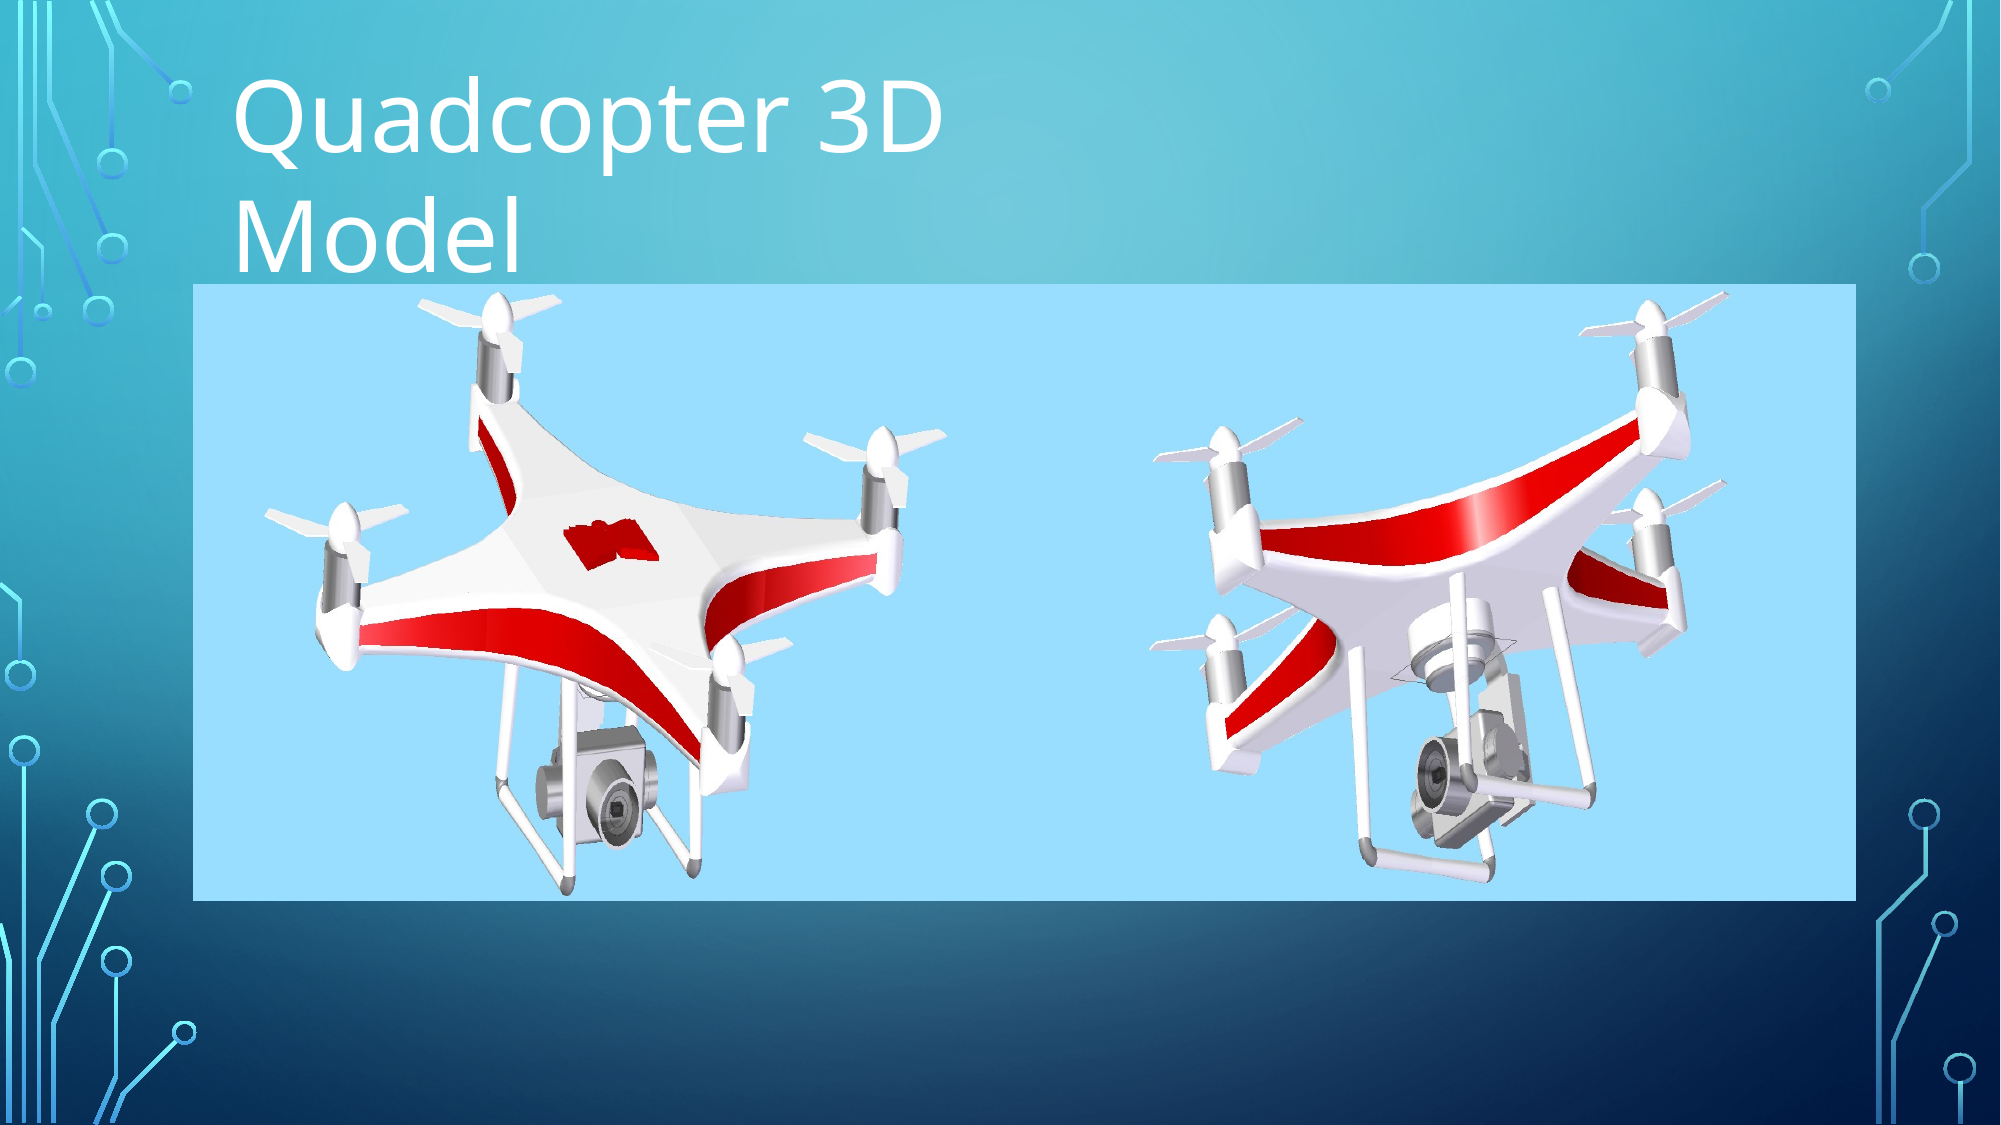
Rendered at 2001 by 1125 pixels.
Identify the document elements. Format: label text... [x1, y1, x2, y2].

picture [193, 284, 1856, 901]
text_box Quadcopter 3D Model [215, 45, 1267, 284]
